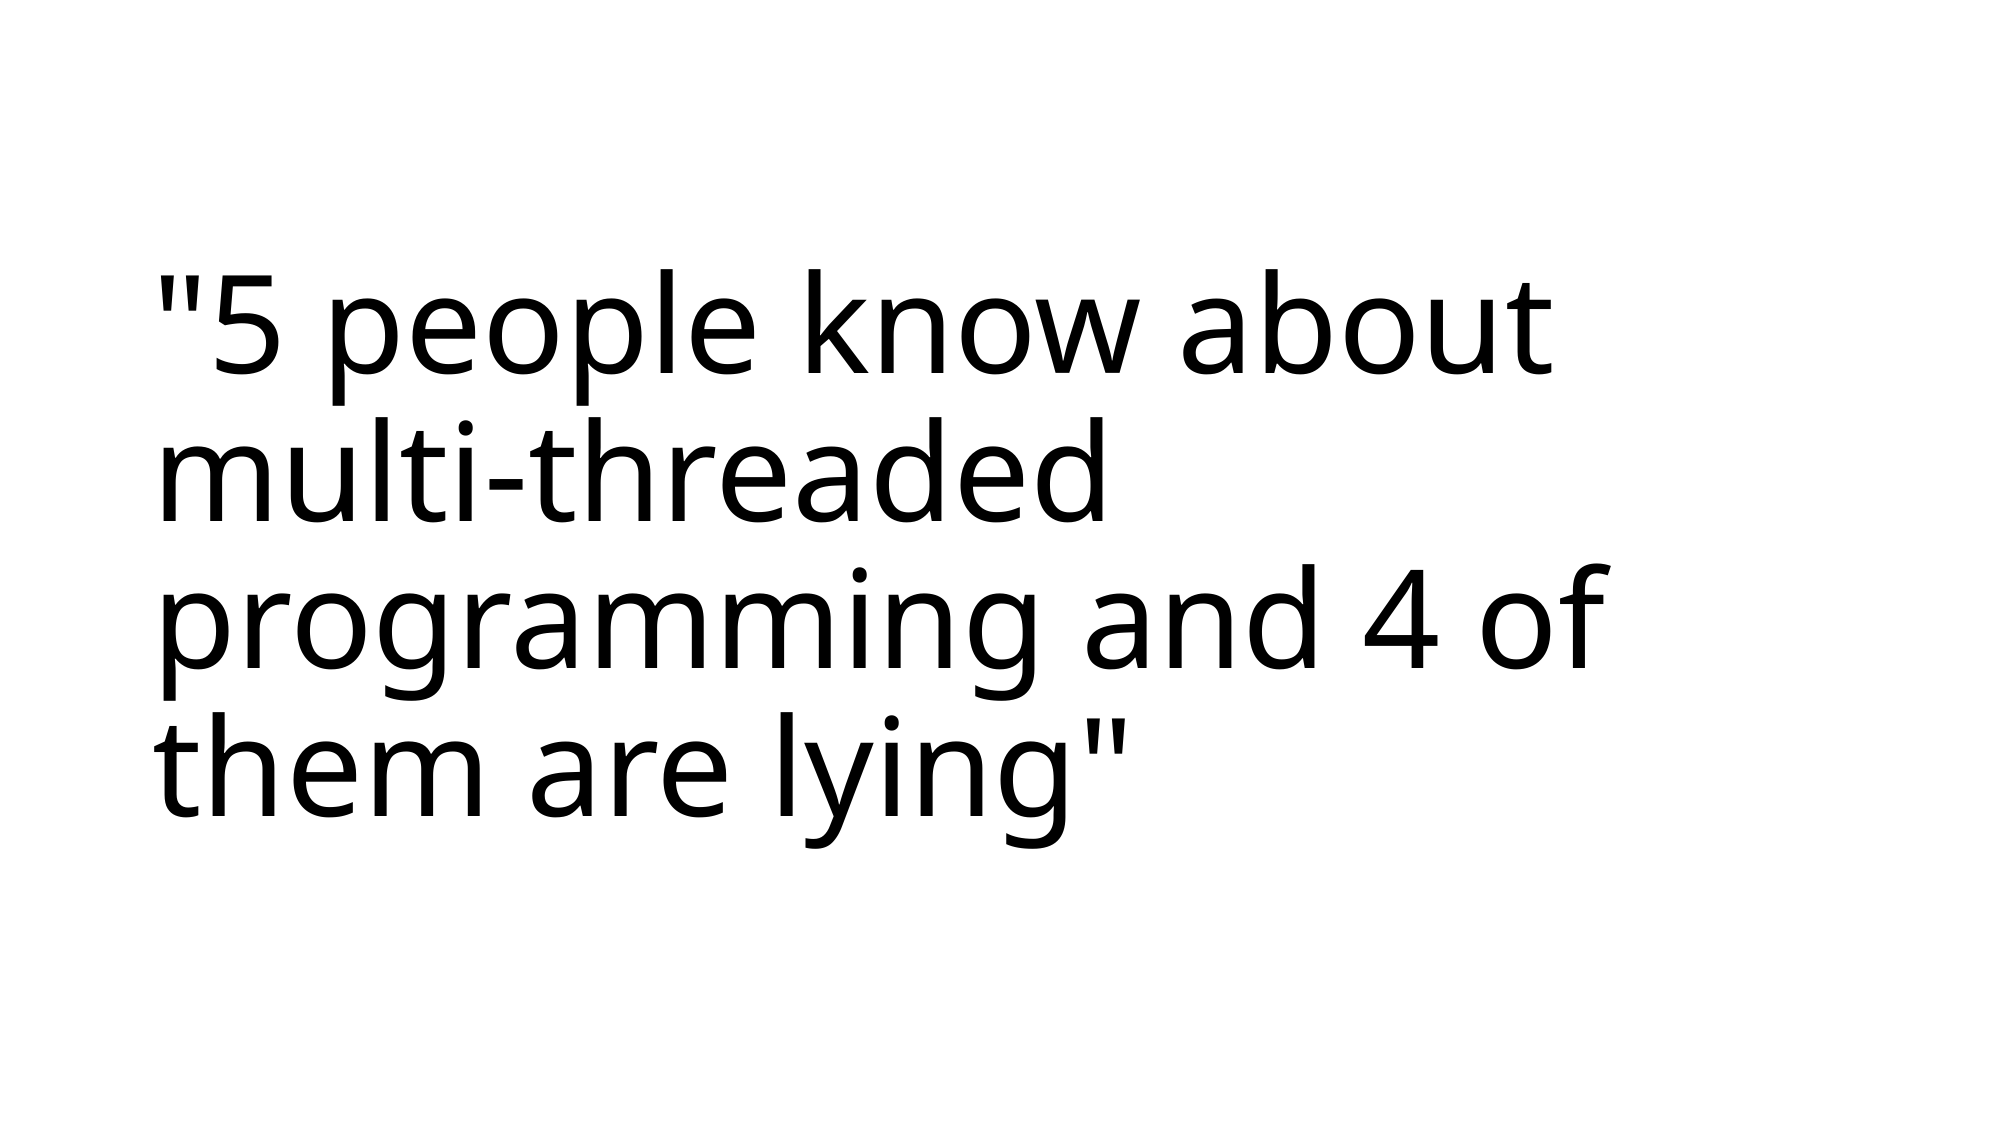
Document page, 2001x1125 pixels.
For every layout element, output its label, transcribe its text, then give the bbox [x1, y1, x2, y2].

title "5 people know about multi-threaded programming and 4 of them are lying" [137, 244, 1863, 1021]
